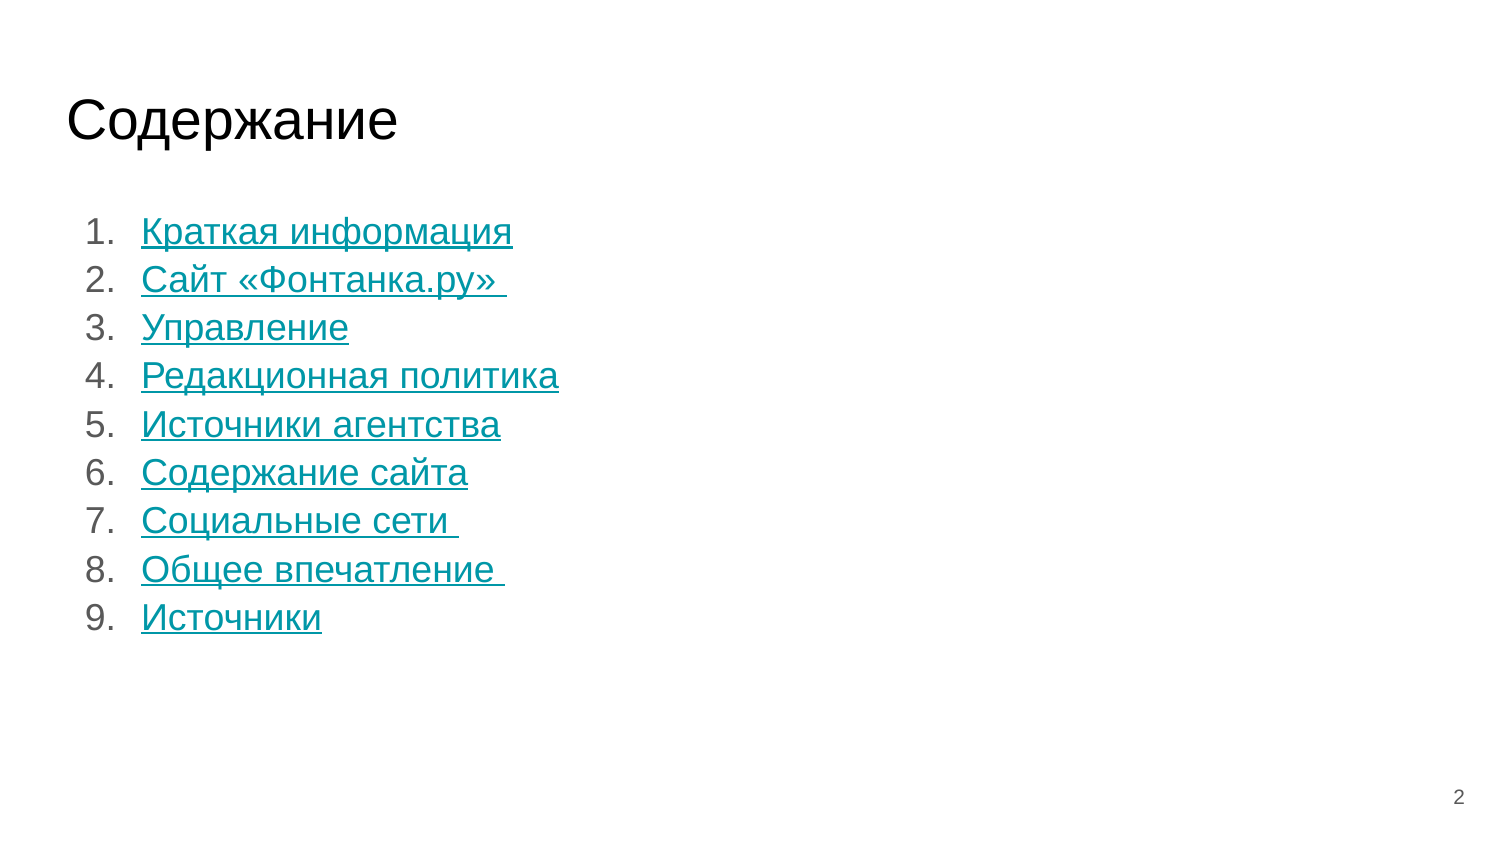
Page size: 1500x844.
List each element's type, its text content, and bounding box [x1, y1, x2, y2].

title Содержание [51, 72, 1449, 167]
list Краткая информация Сайт «‎Фонтанка.ру» Управление Редакционная политика Источники агентства Содержание сайта Социальные сети Общее впечатление Источники [51, 189, 1449, 750]
slide_number ‹#› [1389, 764, 1480, 830]
